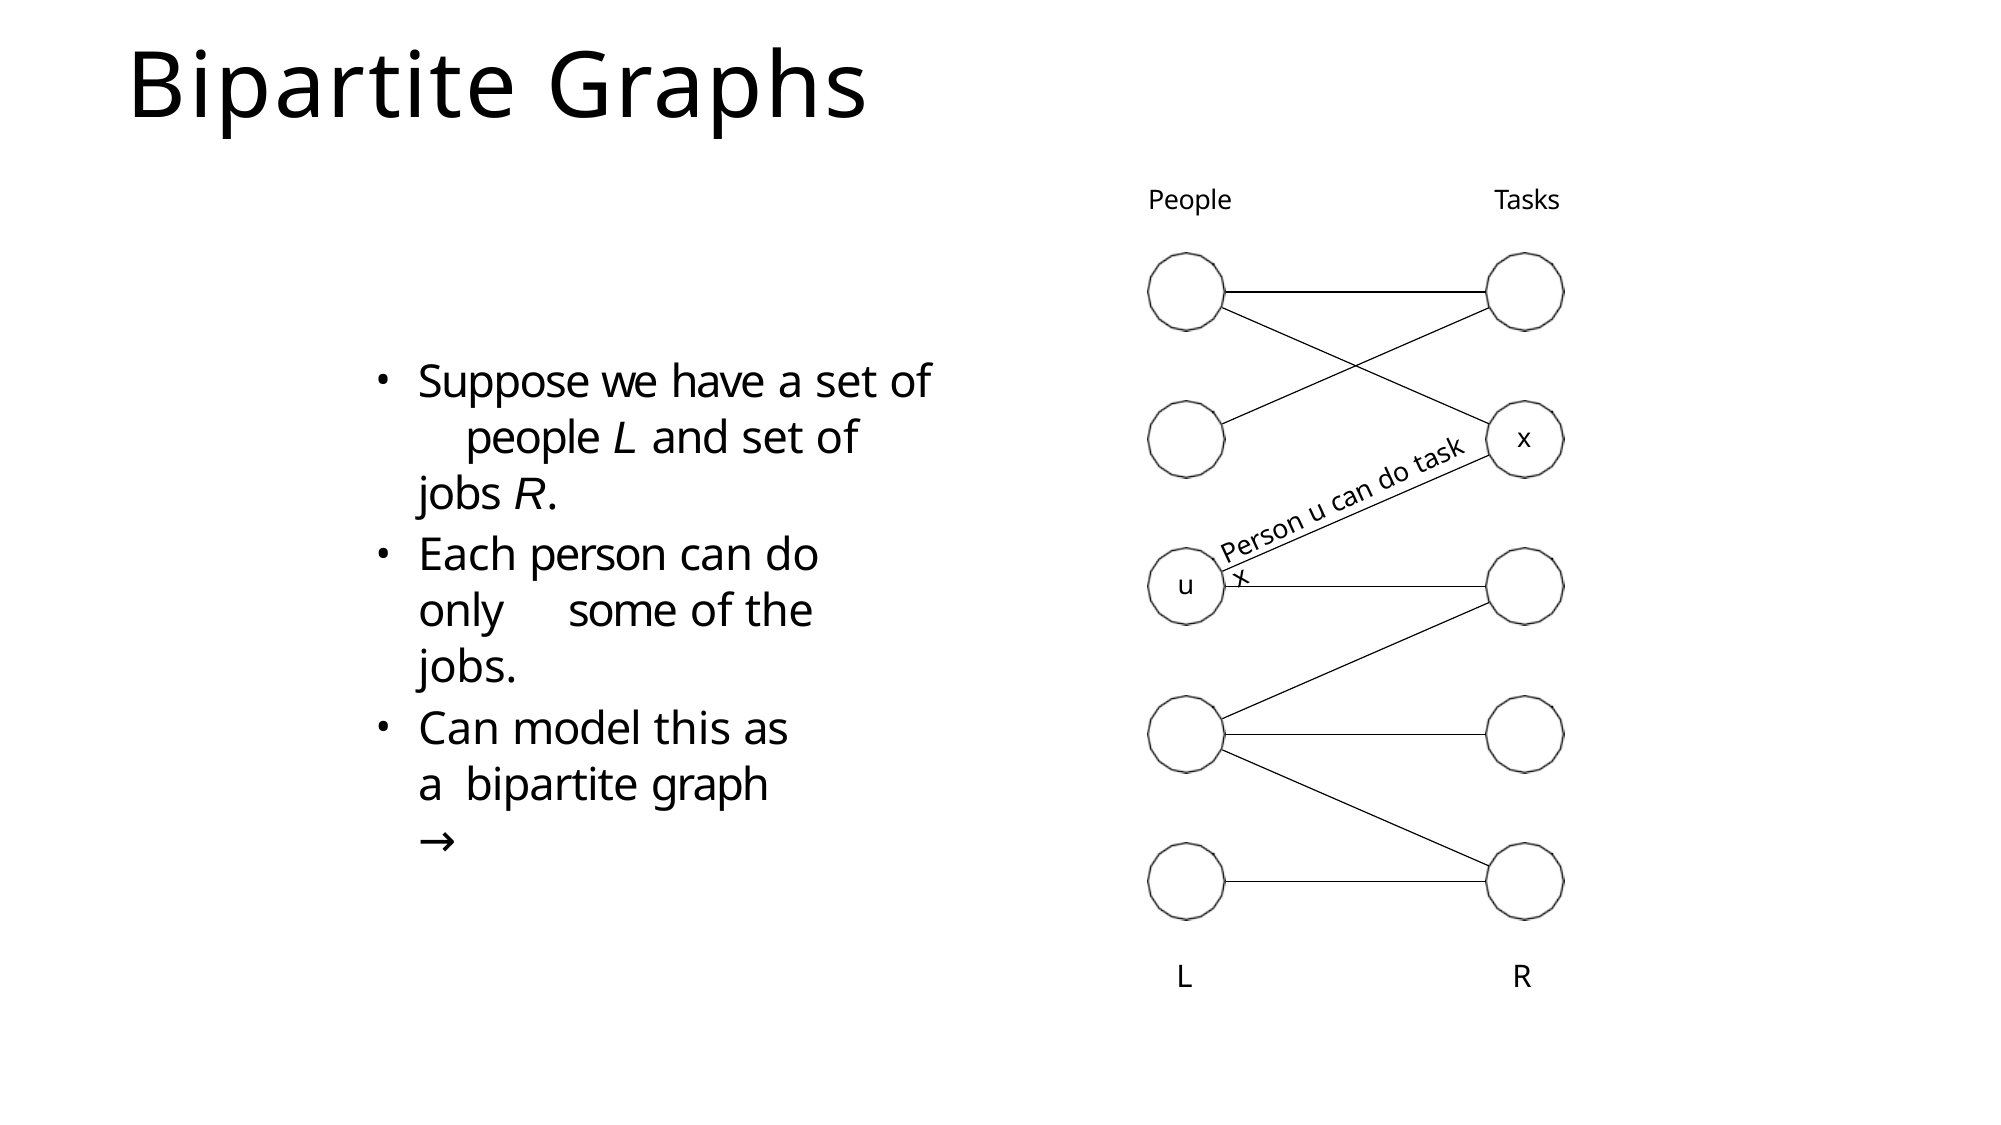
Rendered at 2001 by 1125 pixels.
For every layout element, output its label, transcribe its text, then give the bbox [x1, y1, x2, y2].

text_box R [1508, 951, 1540, 994]
text_box Suppose we have a set of people L and set of jobs R. [371, 347, 937, 519]
text_box Can model this as a bipartite graph → [371, 694, 799, 866]
title Bipartite Graphs [122, 0, 2000, 175]
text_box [1220, 290, 1565, 922]
text_box Tasks [1490, 177, 1570, 215]
text_box L [1172, 951, 1199, 994]
text_box Each person can do only some of the jobs. [371, 521, 886, 692]
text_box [1146, 252, 1565, 922]
text_box People [1143, 177, 1239, 215]
